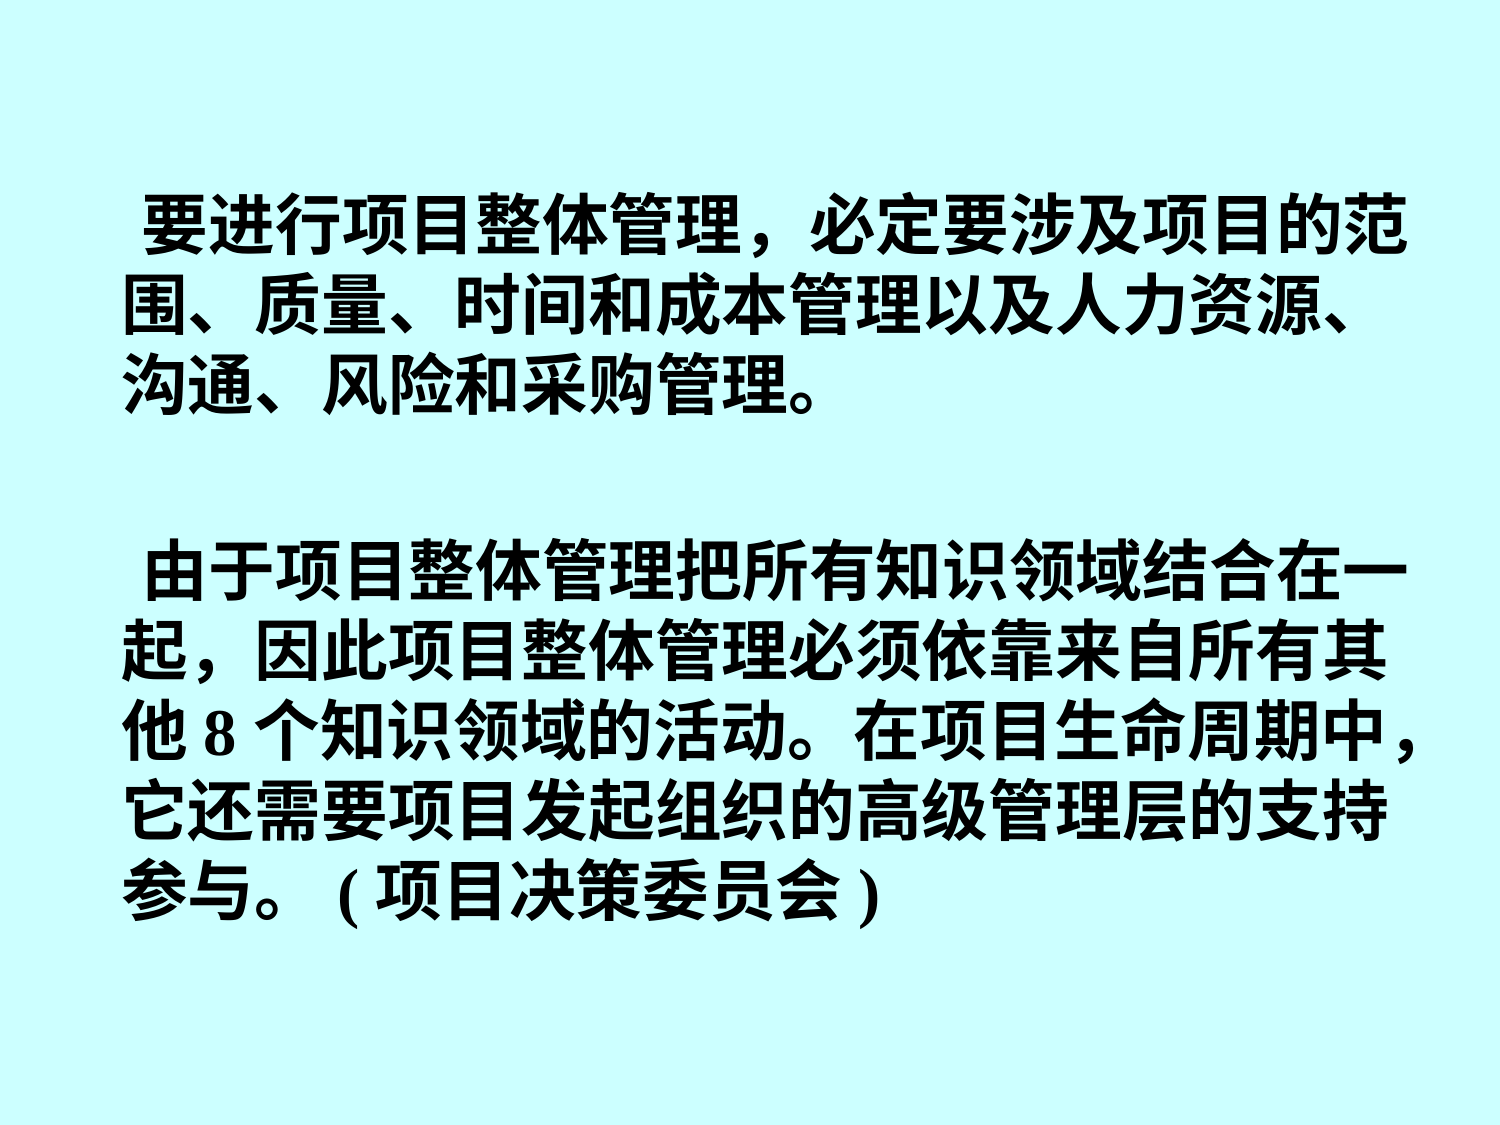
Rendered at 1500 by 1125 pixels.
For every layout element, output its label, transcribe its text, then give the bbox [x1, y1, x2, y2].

list 要进行项目整体管理，必定要涉及项目的范围、质量、时间和成本管理以及人力资源、沟通、风险和采购管理。 由于项目整体管理把所有知识领域结合在一起，因此项目整体管理必须依靠来自所有其他8个知识领域的活动。在项目生命周期中，它还需要项目发起组织的高级管理层的支持参与。(项目决策委员会) [49, 174, 1451, 977]
